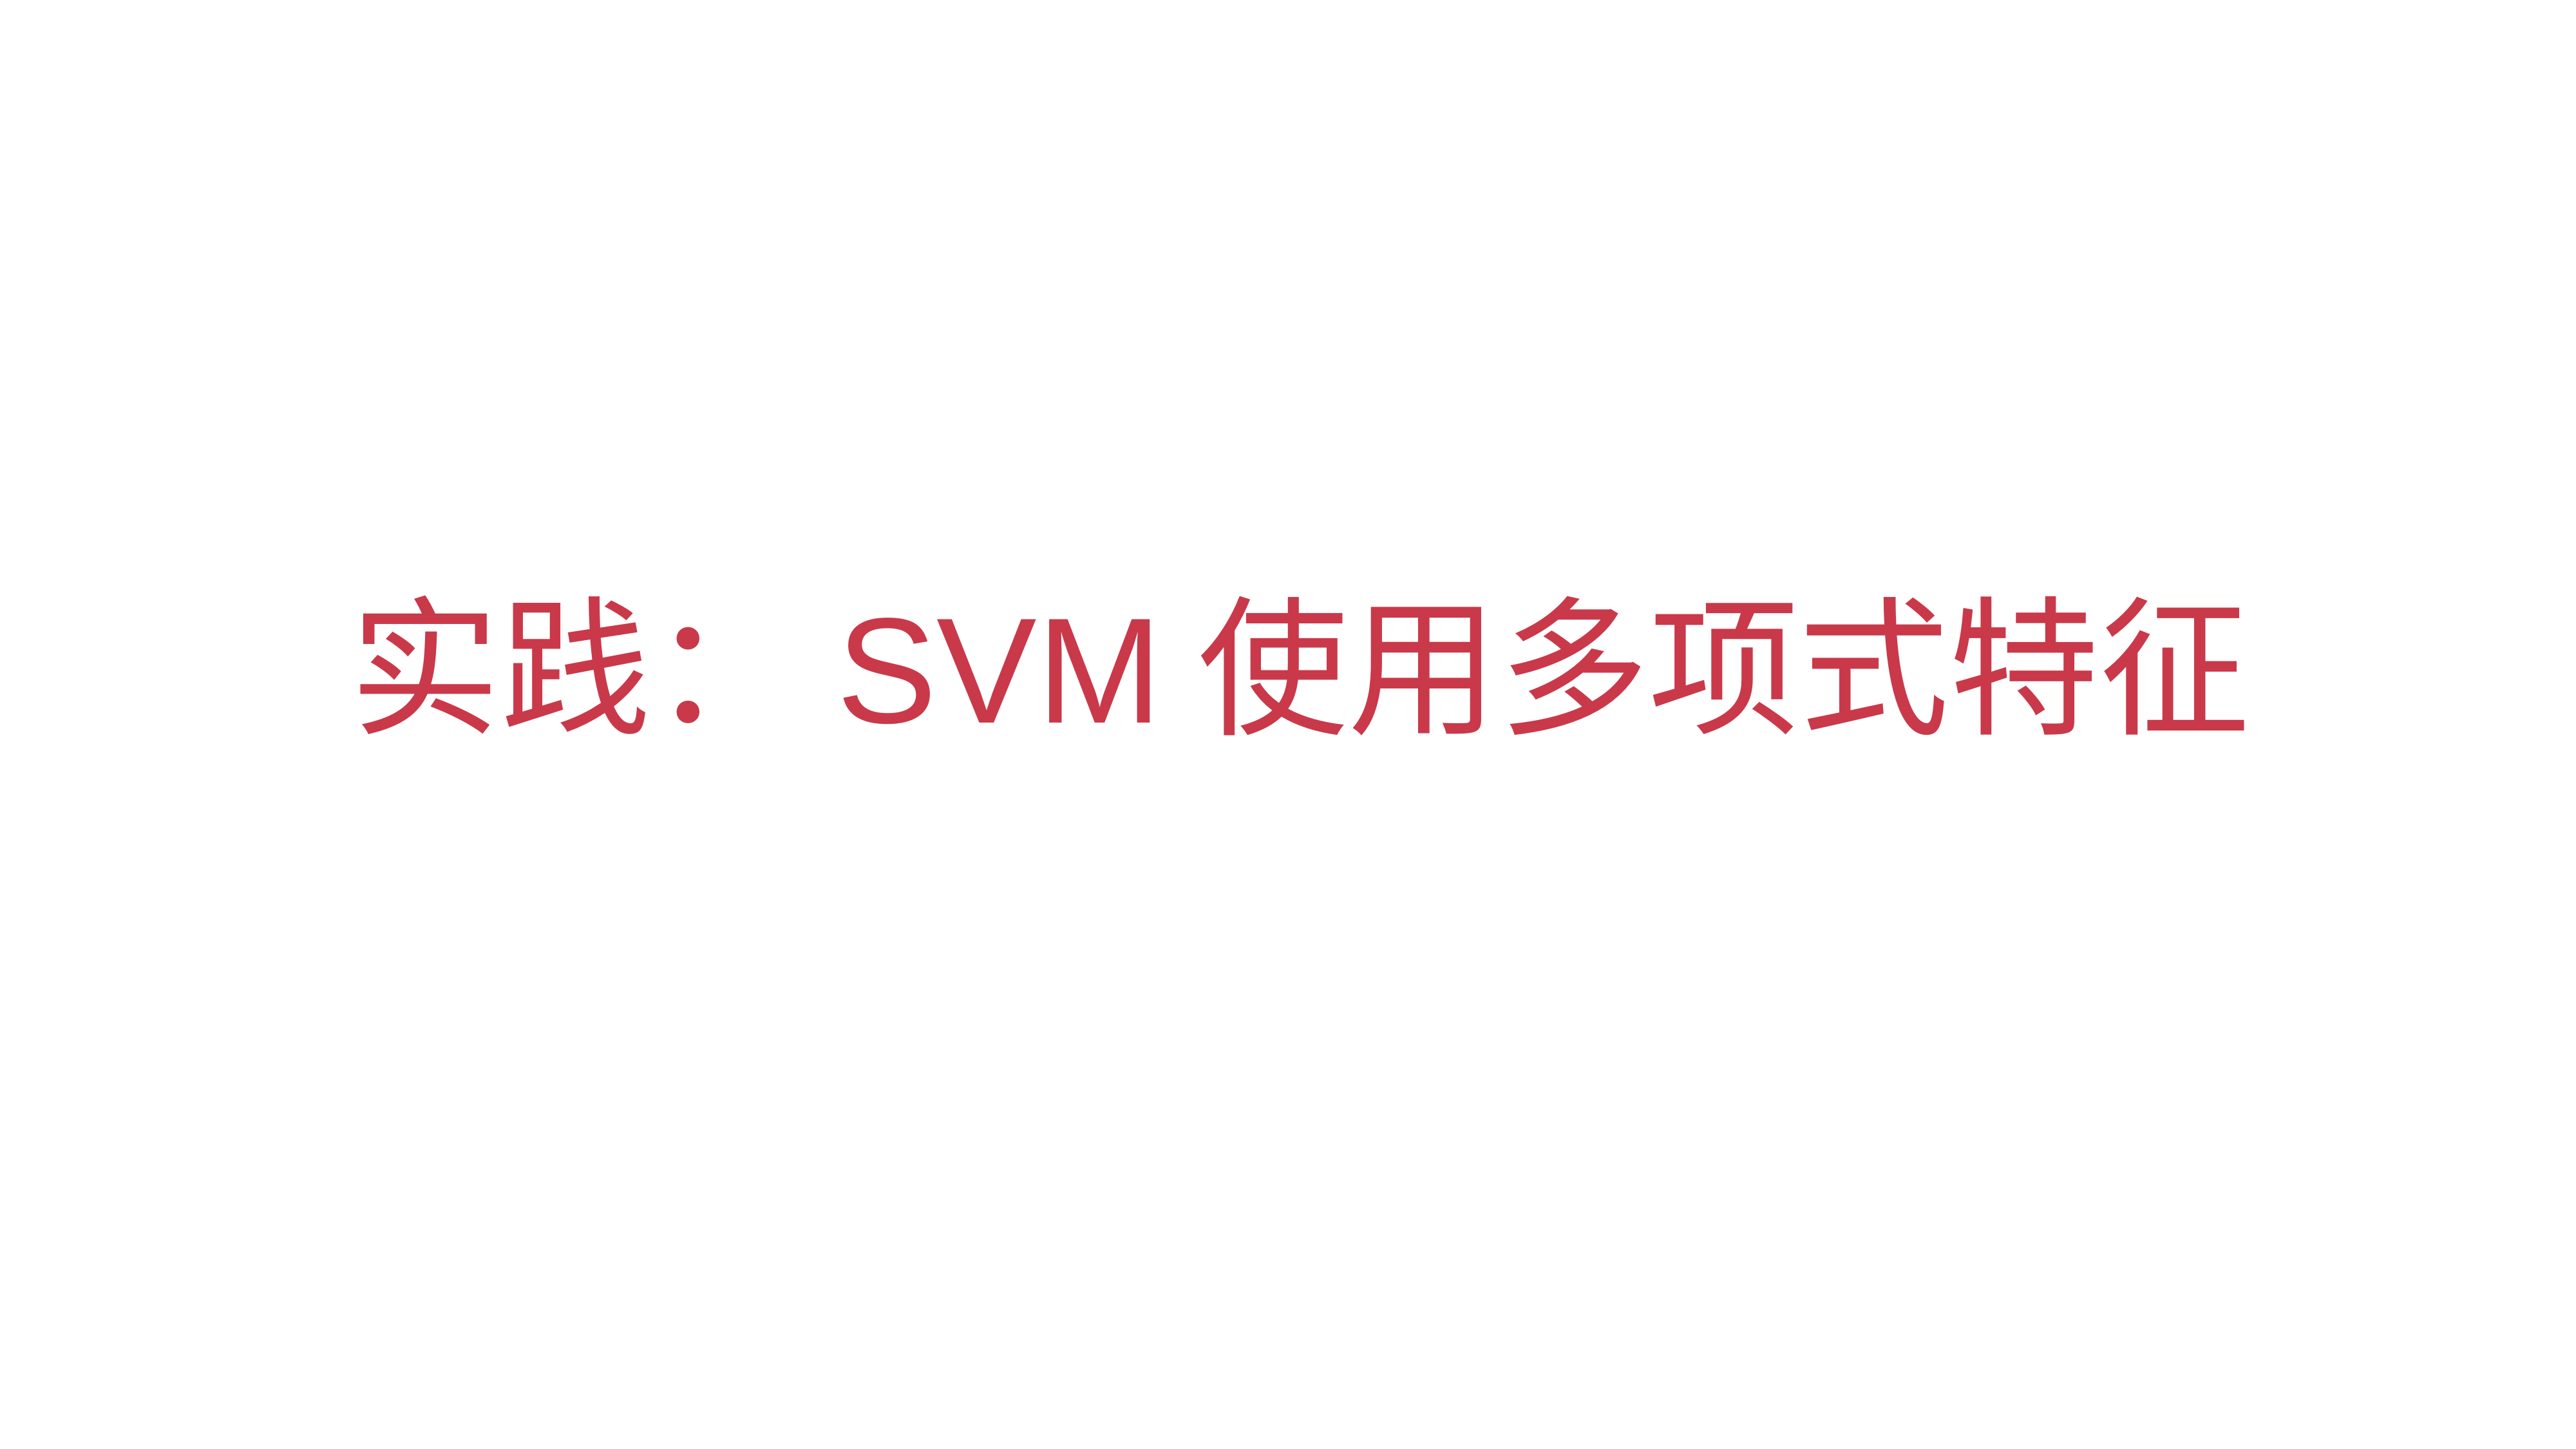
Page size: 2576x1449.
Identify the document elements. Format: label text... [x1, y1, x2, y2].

title 实践：SVM使用多项式特征 [187, 267, 2389, 759]
